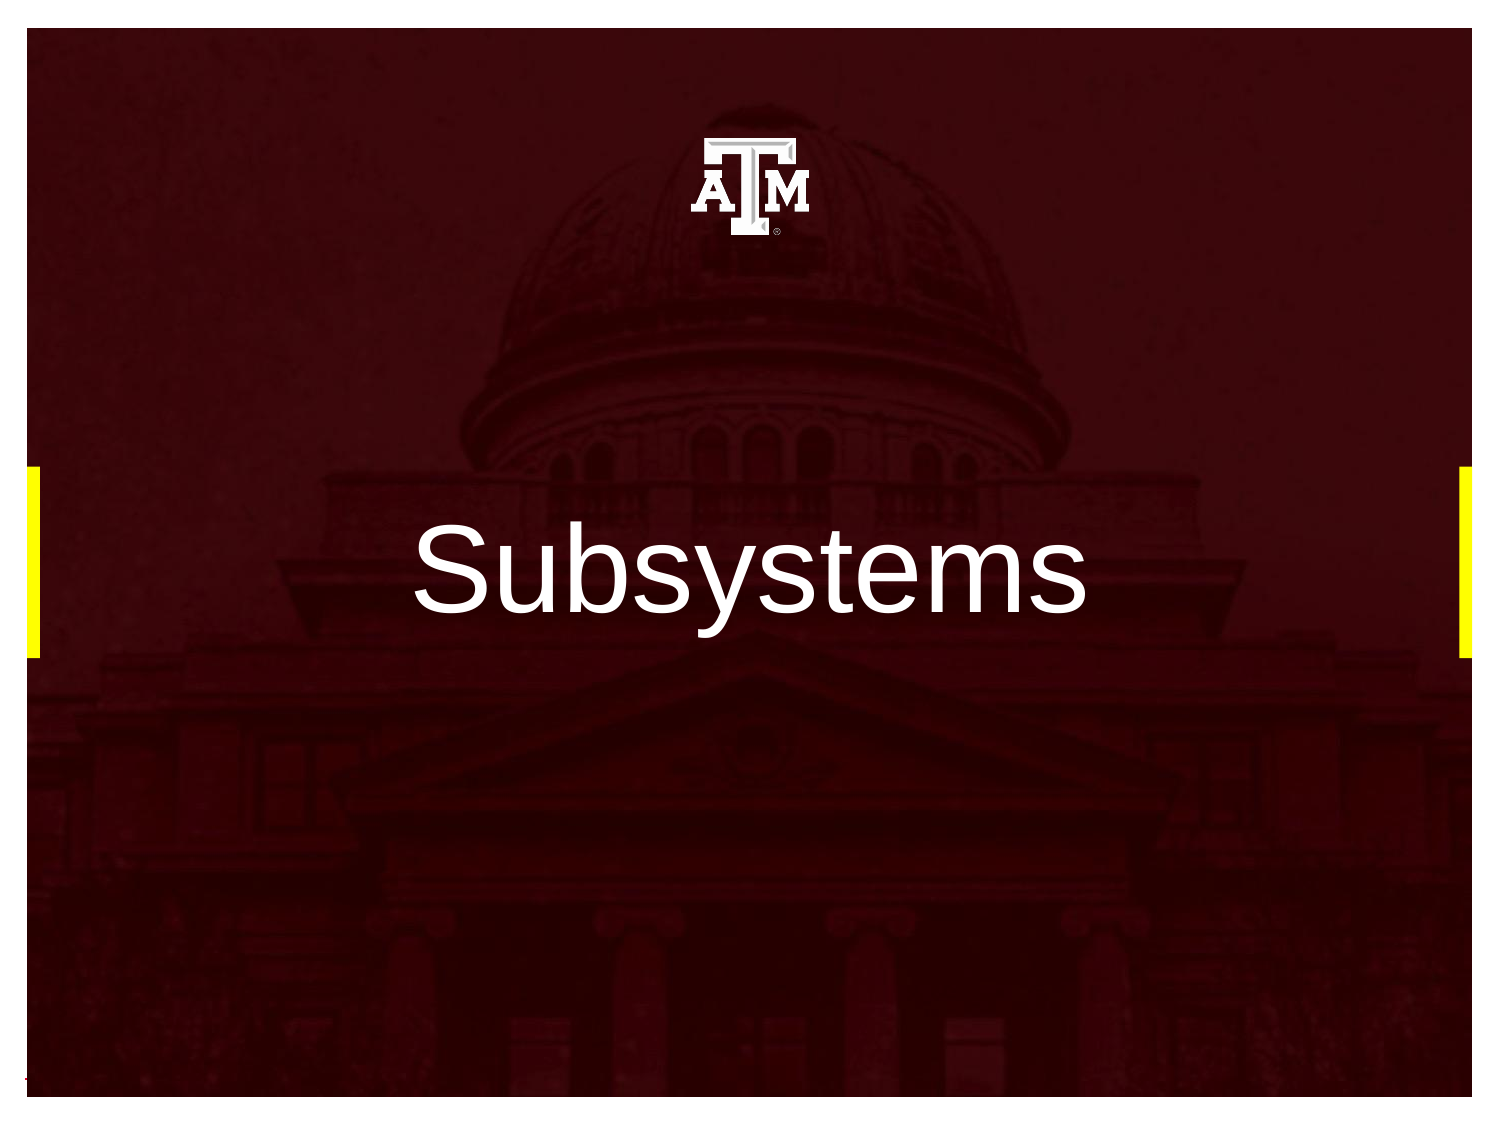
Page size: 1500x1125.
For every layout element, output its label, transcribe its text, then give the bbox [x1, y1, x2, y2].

picture [27, 28, 1472, 1097]
title Subsystems [112, 441, 1388, 683]
